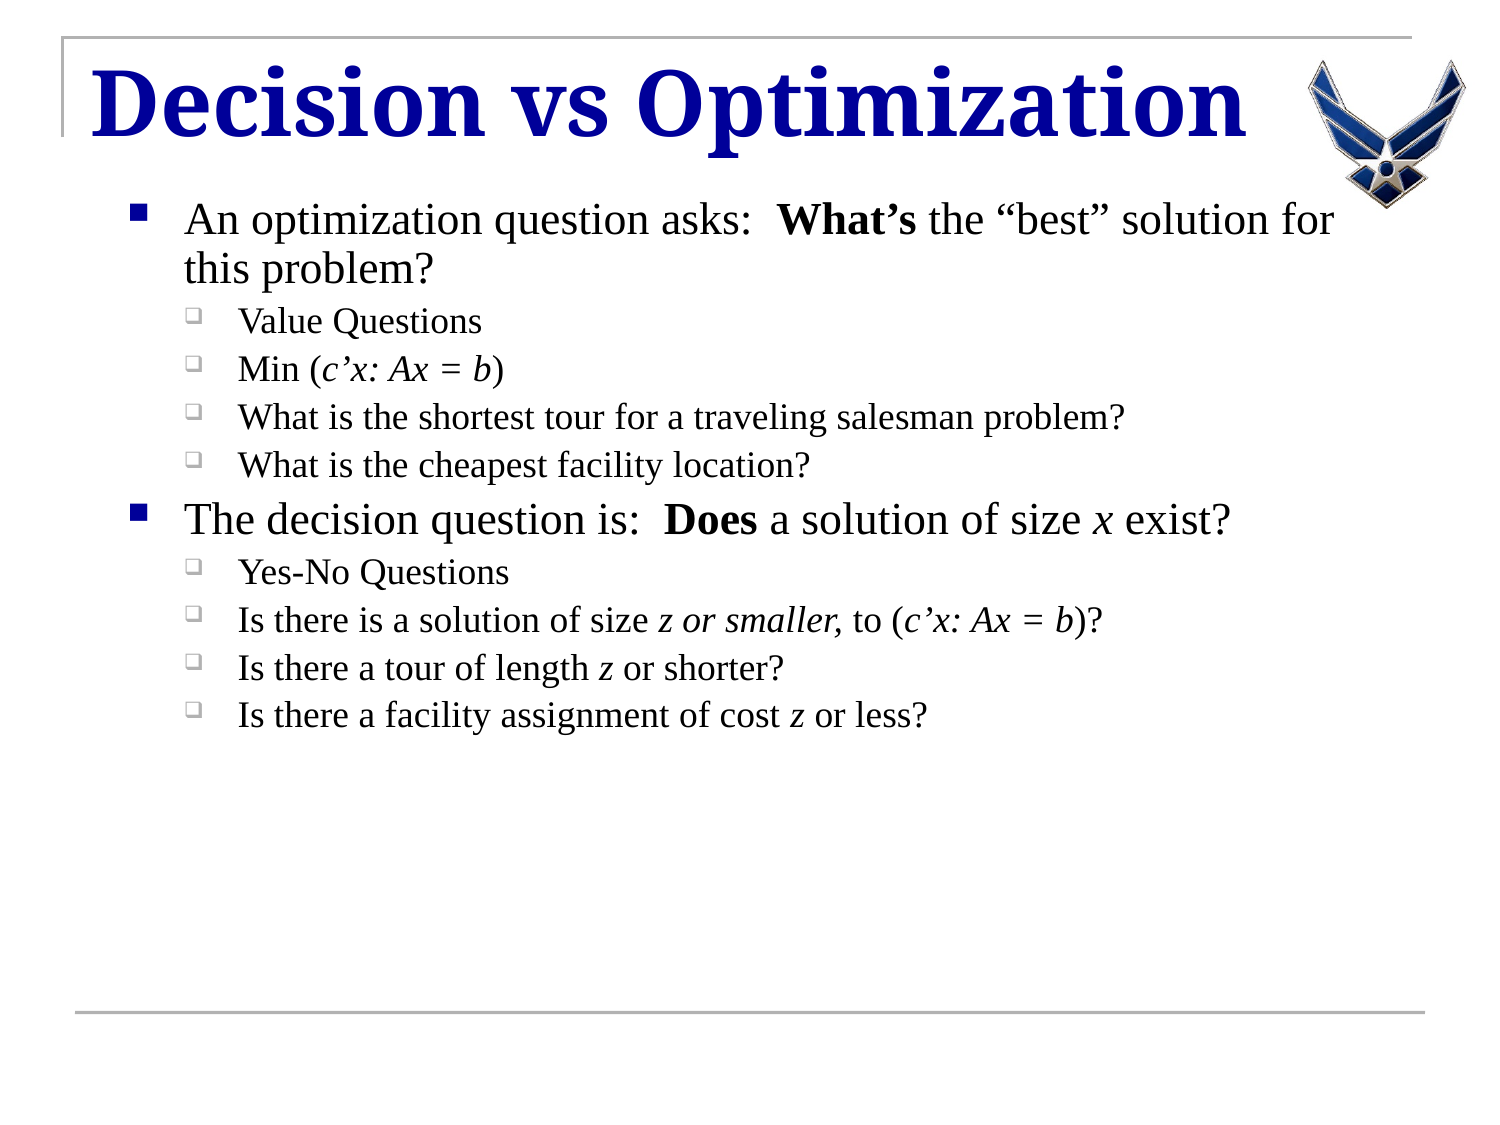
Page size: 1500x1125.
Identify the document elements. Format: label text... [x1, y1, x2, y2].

picture [1299, 49, 1475, 217]
list An optimization question asks: What’s the “best” solution for this problem? Value Questions Min (c’x: Ax = b) What is the shortest tour for a traveling salesman problem? What is the cheapest facility location? The decision question is: Does a solution of size x exist? Yes-No Questions Is there is a solution of size z or smaller, to (c’x: Ax = b)? Is there a tour of length z or shorter? Is there a facility assignment of cost z or less? [112, 187, 1388, 863]
title Decision vs Optimization [75, 50, 1350, 188]
